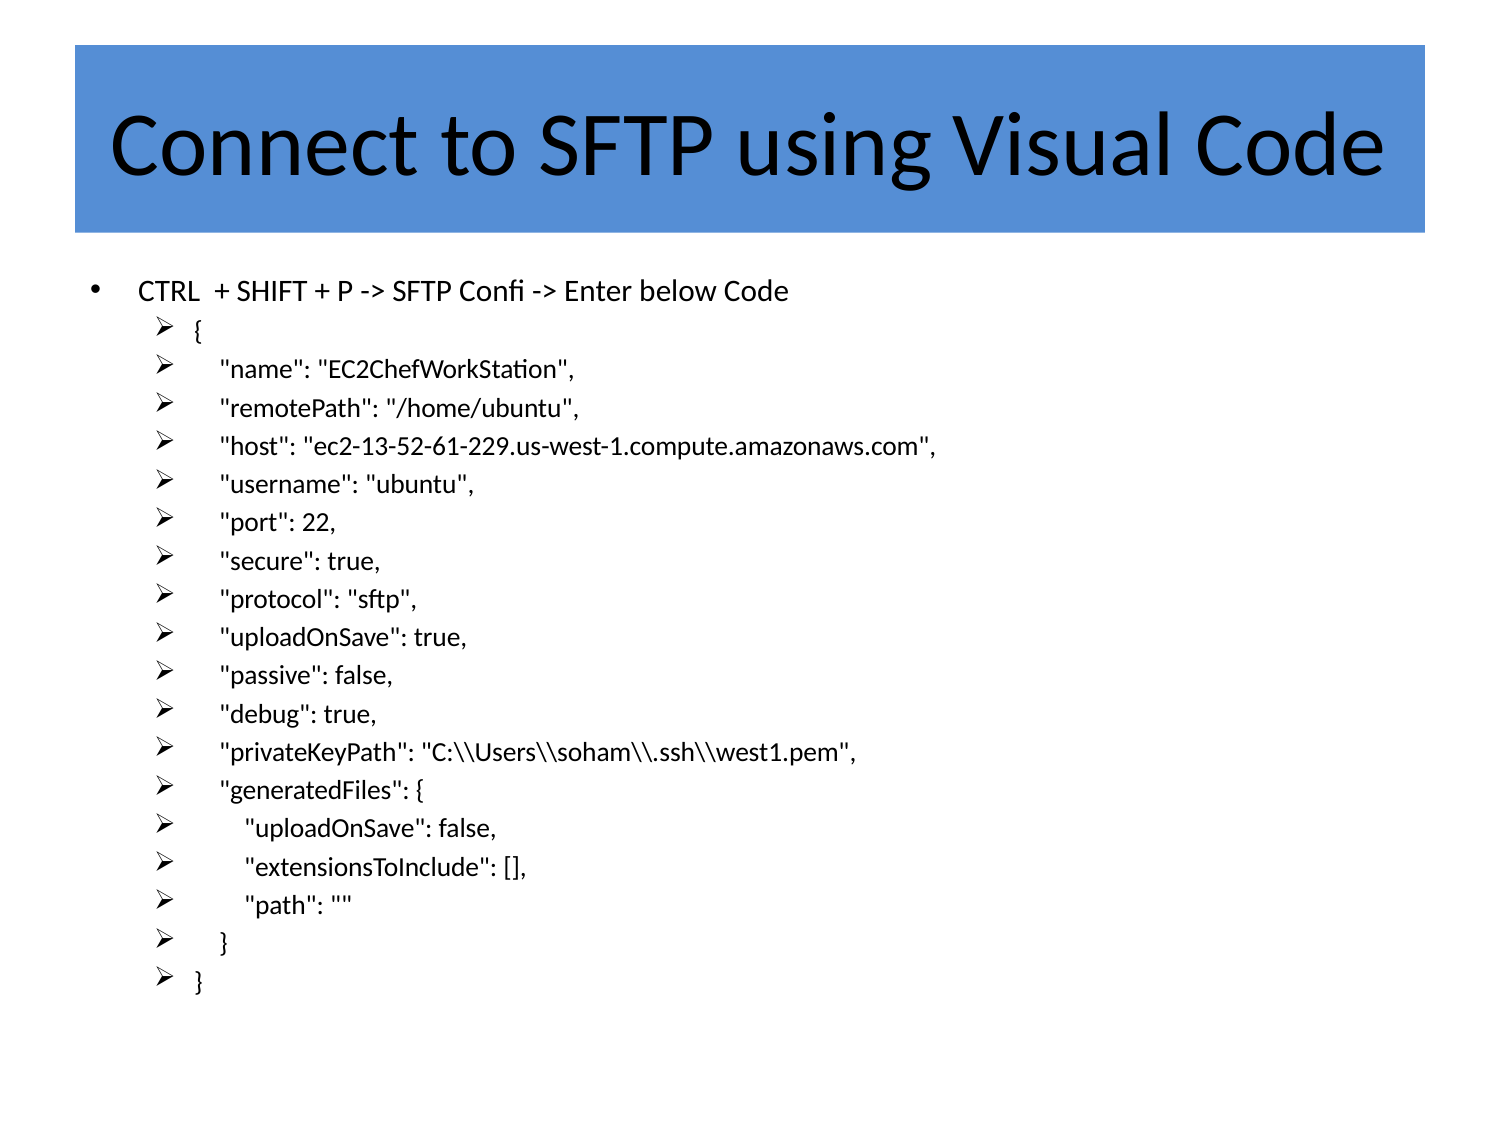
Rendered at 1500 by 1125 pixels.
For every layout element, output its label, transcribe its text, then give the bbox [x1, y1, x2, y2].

list CTRL + SHIFT + P -> SFTP Confi -> Enter below Code { "name": "EC2ChefWorkStation", "remotePath": "/home/ubuntu", "host": "ec2-13-52-61-229.us-west-1.compute.amazonaws.com", "username": "ubuntu", "port": 22, "secure": true, "protocol": "sftp", "uploadOnSave": true, "passive": false, "debug": true, "privateKeyPath": "C:\\Users\\soham\\.ssh\\west1.pem", "generatedFiles": { "uploadOnSave": false, "extensionsToInclude": [], "path": "" } } [75, 262, 1425, 1005]
title Connect to SFTP using Visual Code [75, 45, 1425, 233]
